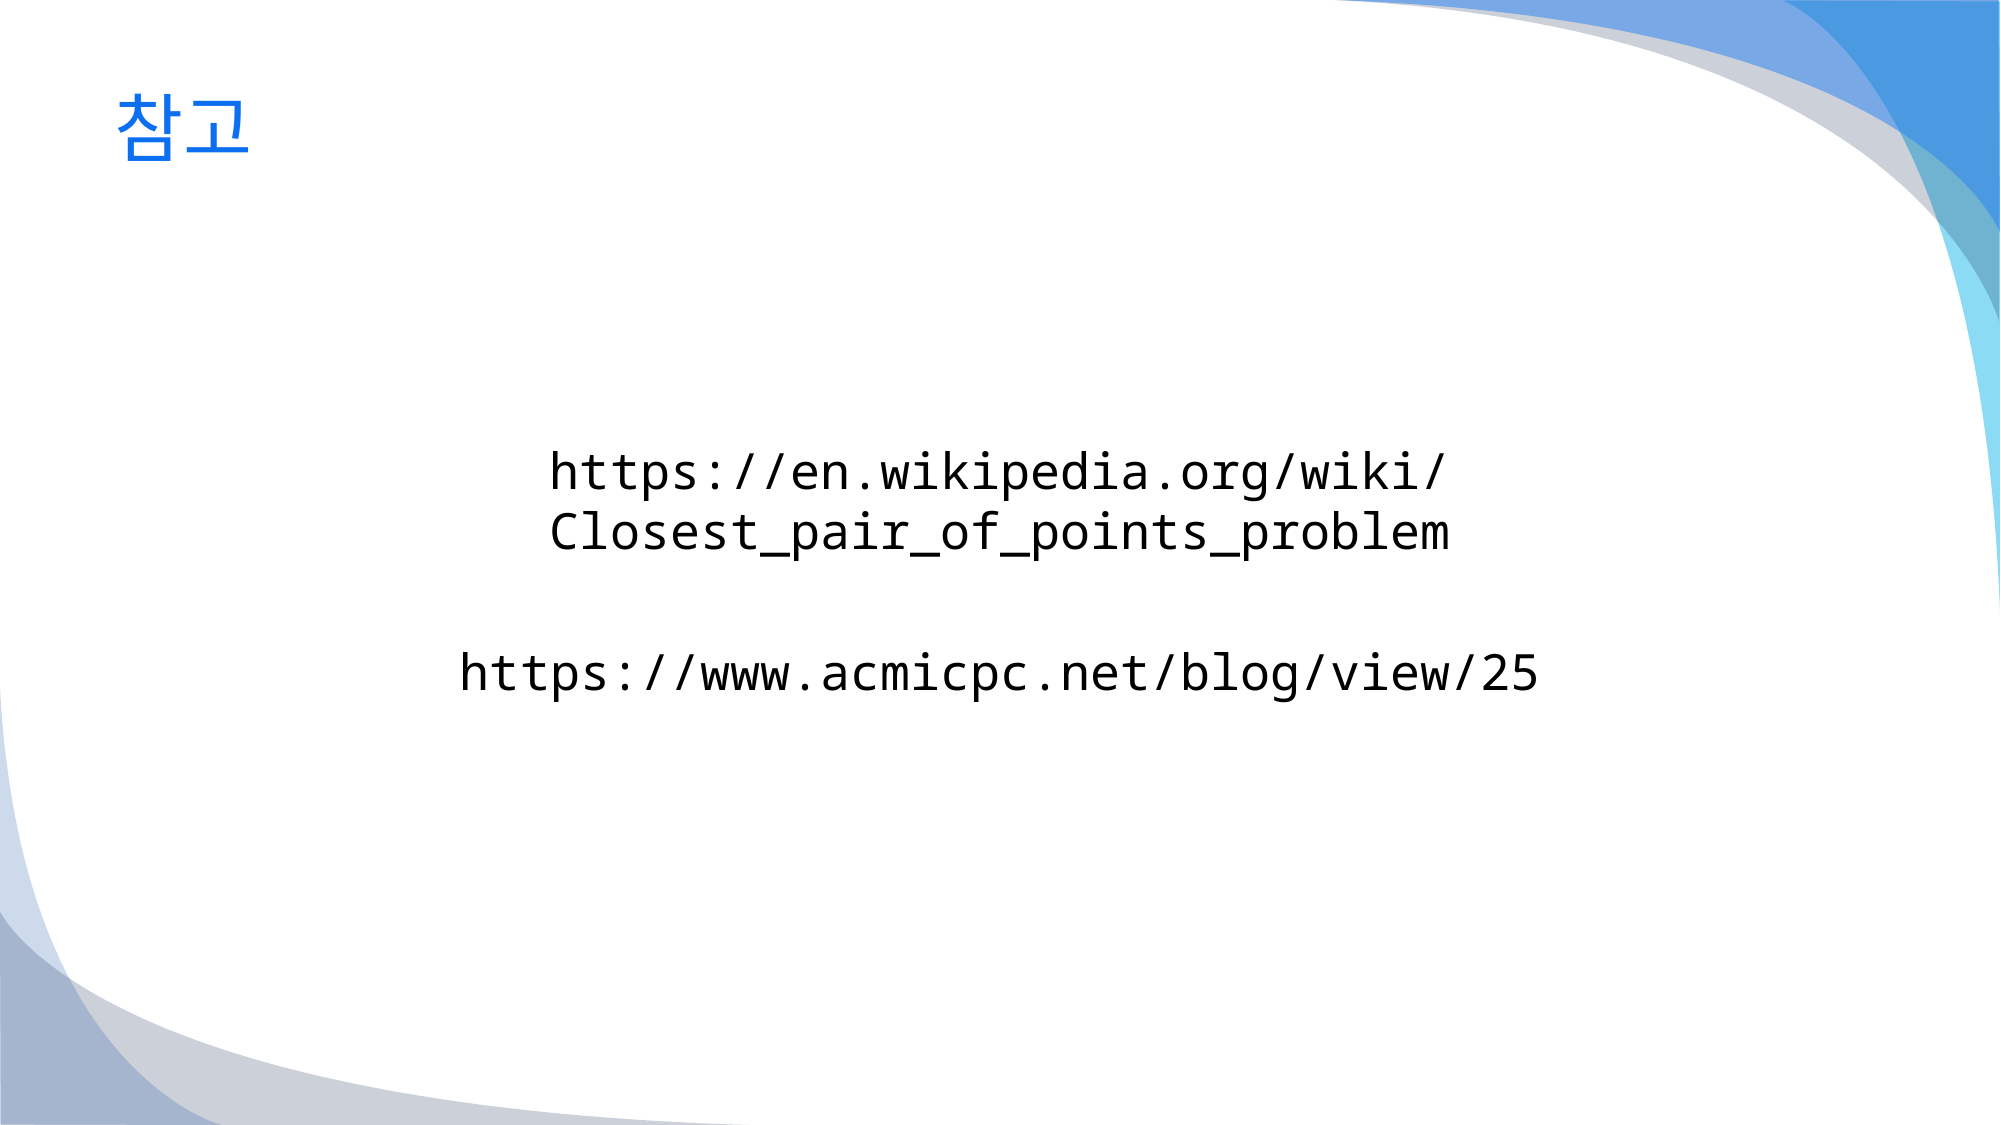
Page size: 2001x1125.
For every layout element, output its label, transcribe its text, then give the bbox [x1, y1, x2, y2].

list https://en.wikipedia.org/wiki/Closest_pair_of_points_problem https://www.acmicpc.net/blog/view/25 [99, 222, 1900, 1005]
title 참고 [99, 50, 1900, 202]
